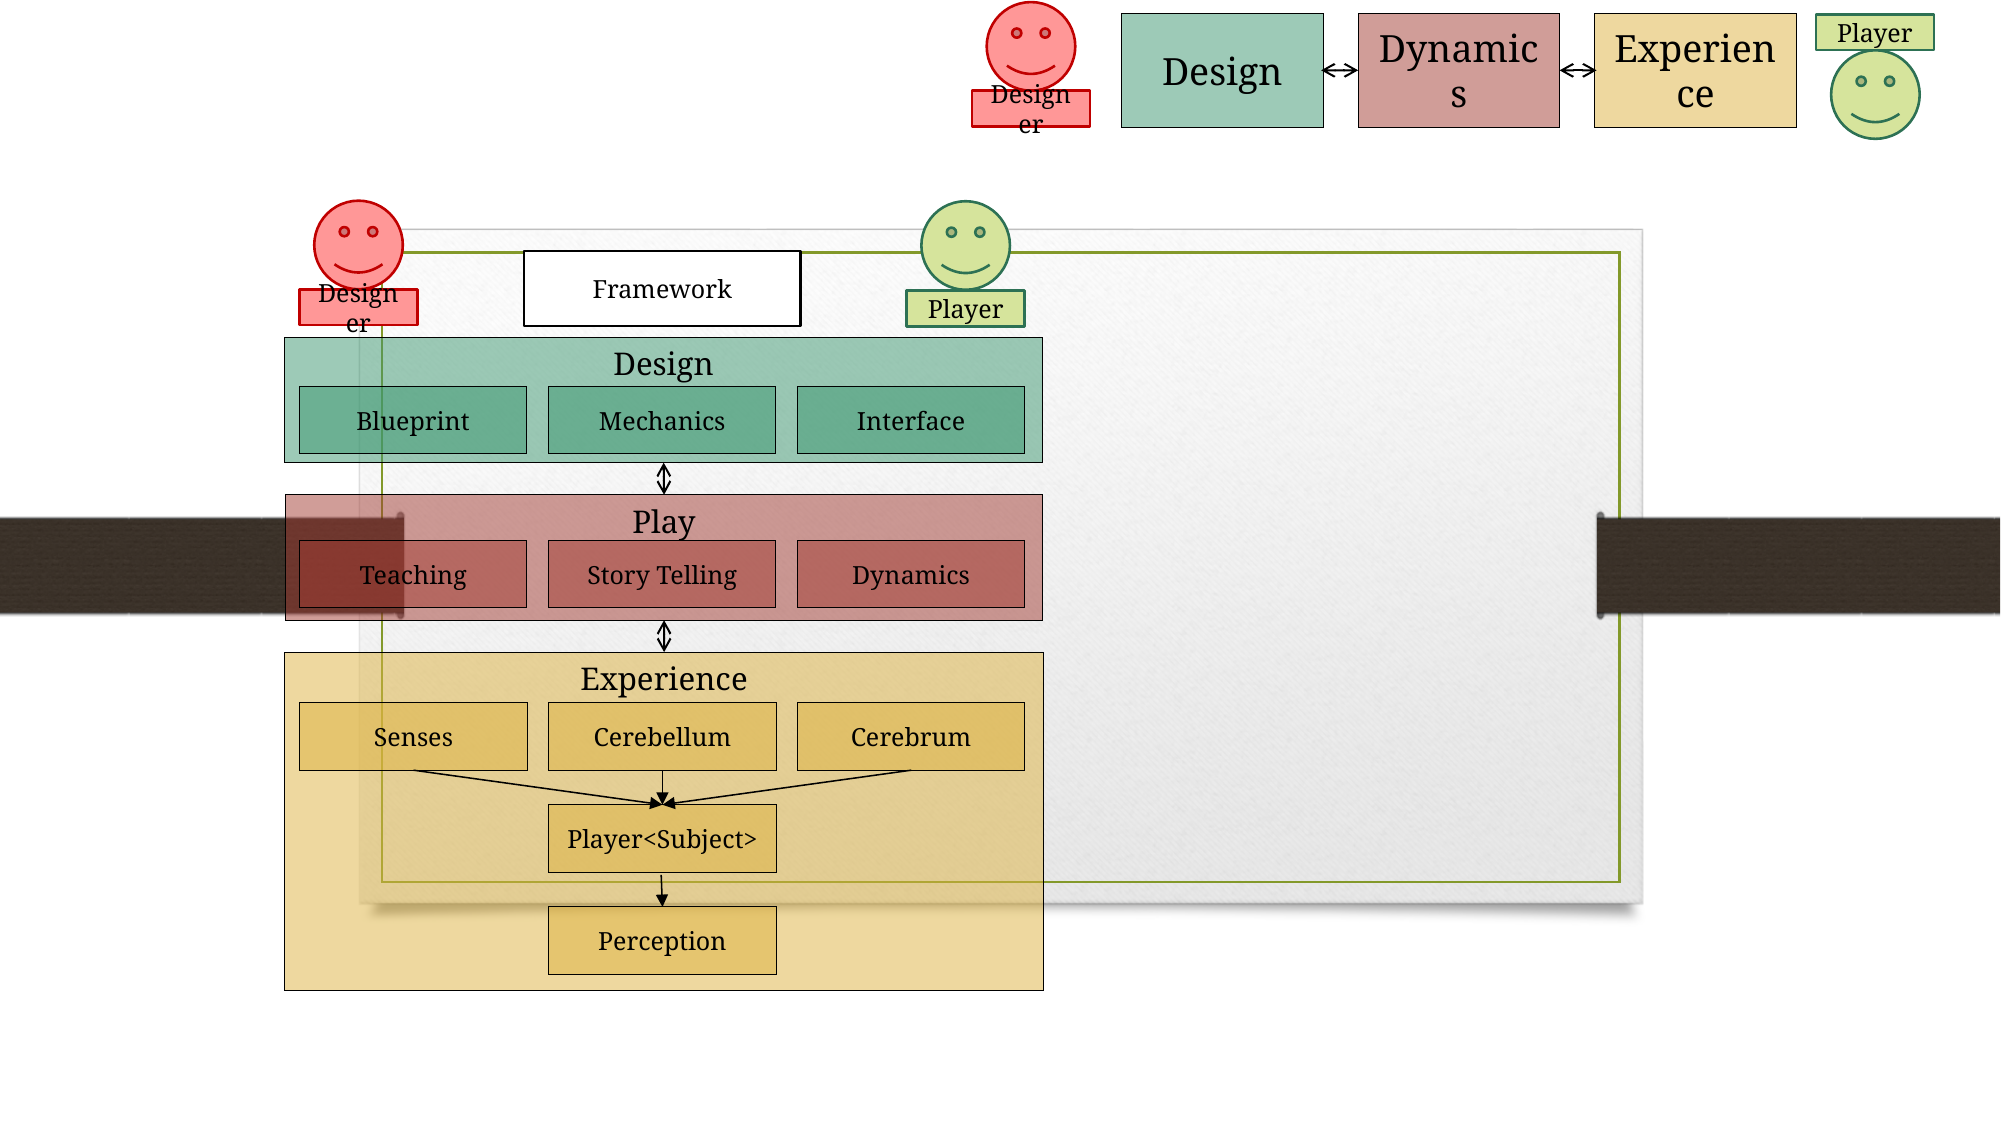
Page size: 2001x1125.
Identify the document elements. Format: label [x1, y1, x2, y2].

text_box [284, 200, 1044, 991]
text_box [971, 1, 1935, 140]
picture [0, 0, 2001, 1125]
